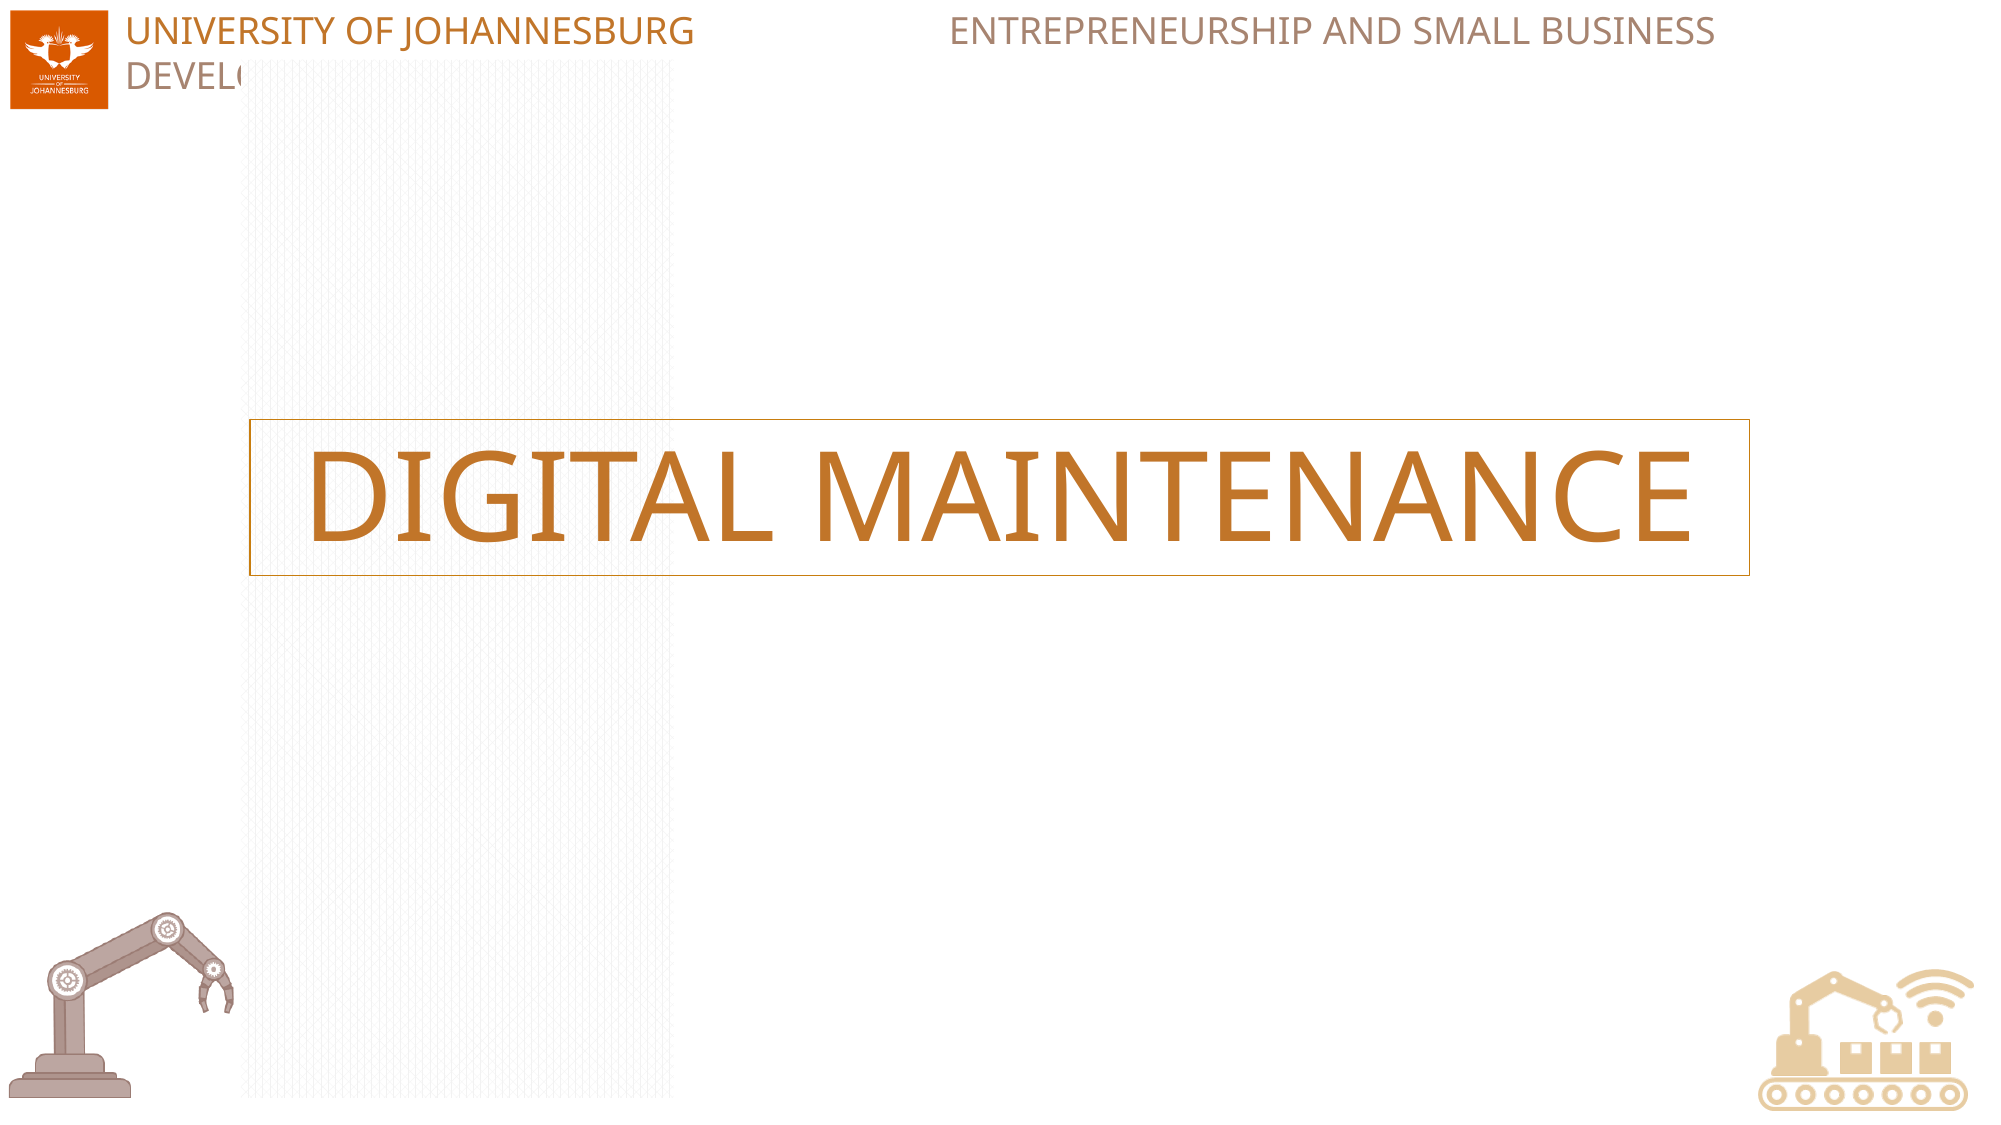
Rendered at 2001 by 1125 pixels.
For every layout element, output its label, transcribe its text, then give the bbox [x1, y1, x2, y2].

title DIGITAL MAINTENANCE [249, 419, 1750, 576]
picture [8, 8, 110, 111]
